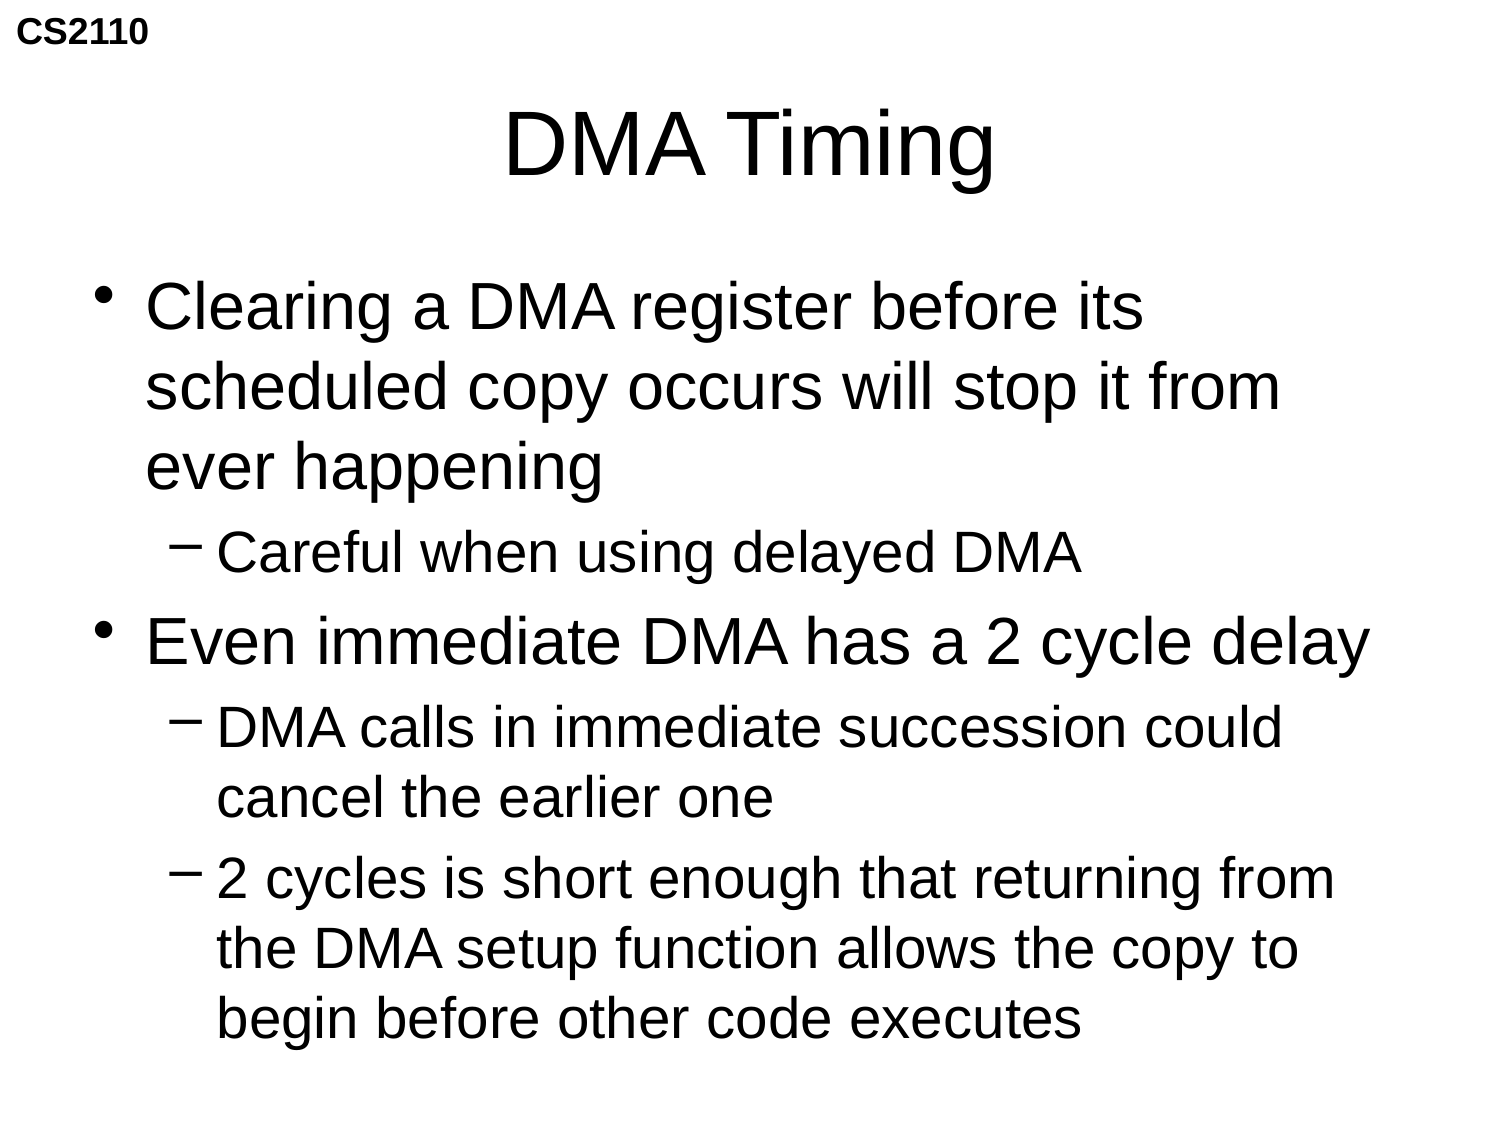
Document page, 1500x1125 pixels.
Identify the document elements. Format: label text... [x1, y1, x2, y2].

list Clearing a DMA register before its scheduled copy occurs will stop it from ever happening Careful when using delayed DMA Even immediate DMA has a 2 cycle delay DMA calls in immediate succession could cancel the earlier one 2 cycles is short enough that returning from the DMA setup function allows the copy to begin before other code executes [75, 262, 1426, 1051]
title DMA Timing [75, 45, 1426, 233]
